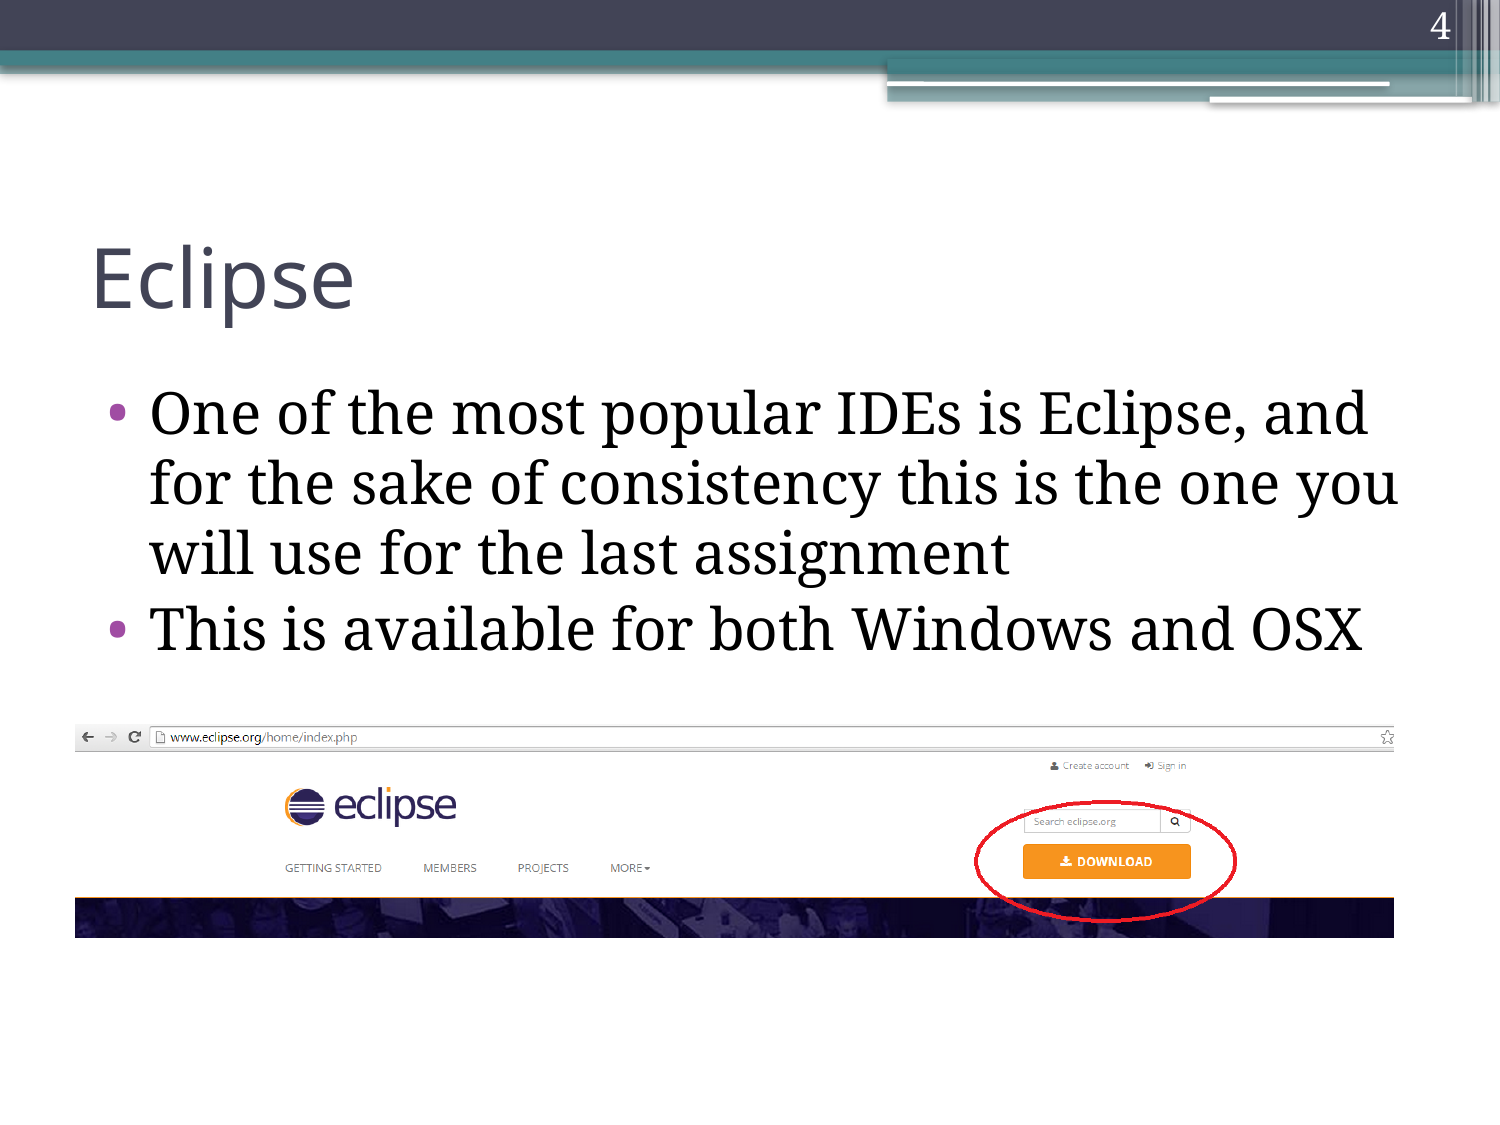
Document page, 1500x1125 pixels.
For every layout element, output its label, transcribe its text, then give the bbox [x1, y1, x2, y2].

slide_number 4 [1341, 0, 1466, 61]
list One of the most popular IDEs is Eclipse, and for the sake of consistency this is the one you will use for the last assignment This is available for both Windows and OSX [75, 368, 1425, 1079]
title Eclipse [75, 187, 1425, 363]
picture [74, 724, 1394, 938]
